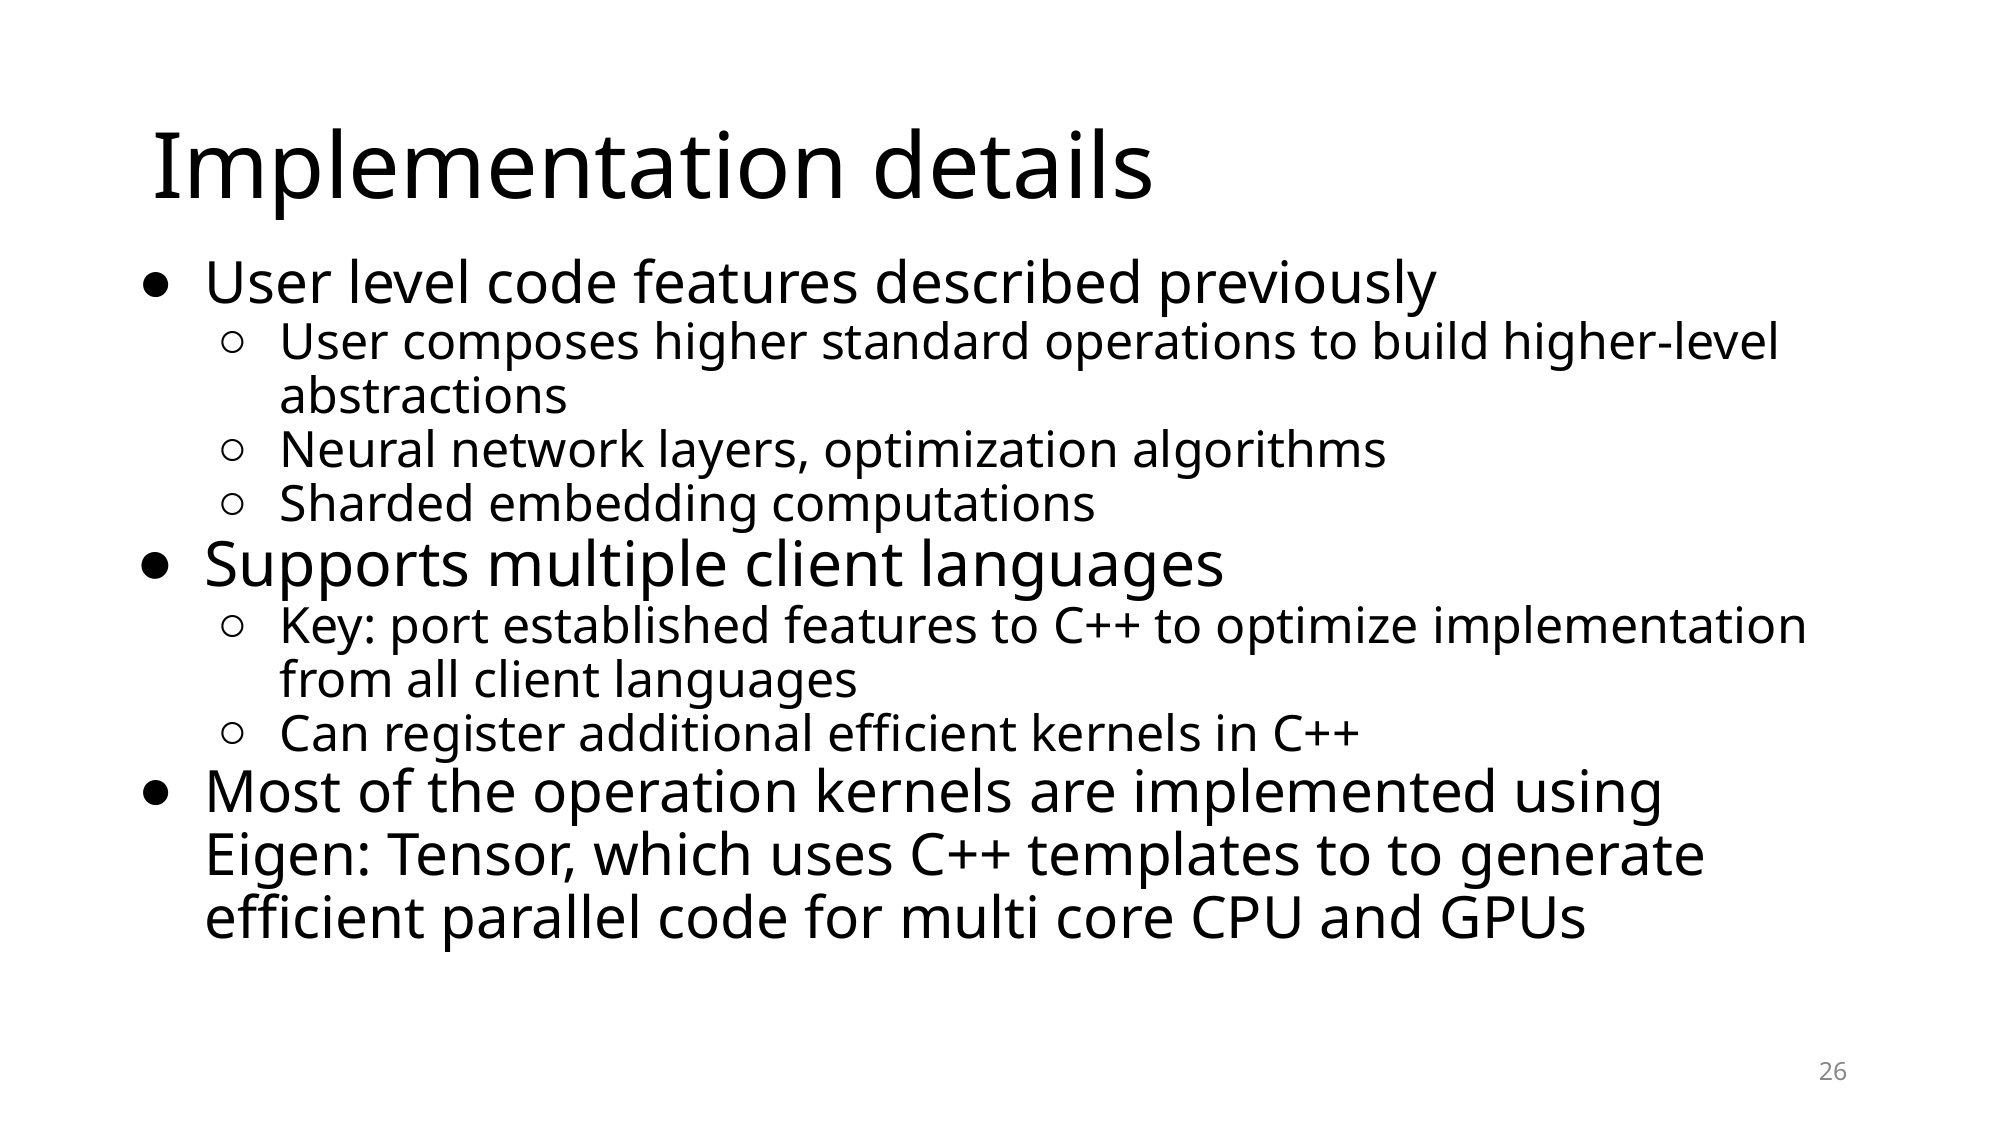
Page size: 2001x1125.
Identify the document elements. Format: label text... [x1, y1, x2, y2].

slide_number ‹#› [1412, 1042, 1863, 1103]
list User level code features described previously User composes higher standard operations to build higher-level abstractions Neural network layers, optimization algorithms Sharded embedding computations Supports multiple client languages Key: port established features to C++ to optimize implementation from all client languages Can register additional efficient kernels in C++ Most of the operation kernels are implemented using Eigen: Tensor, which uses C++ templates to to generate efficient parallel code for multi core CPU and GPUs [114, 239, 1840, 1028]
title Implementation details [137, 59, 1863, 278]
